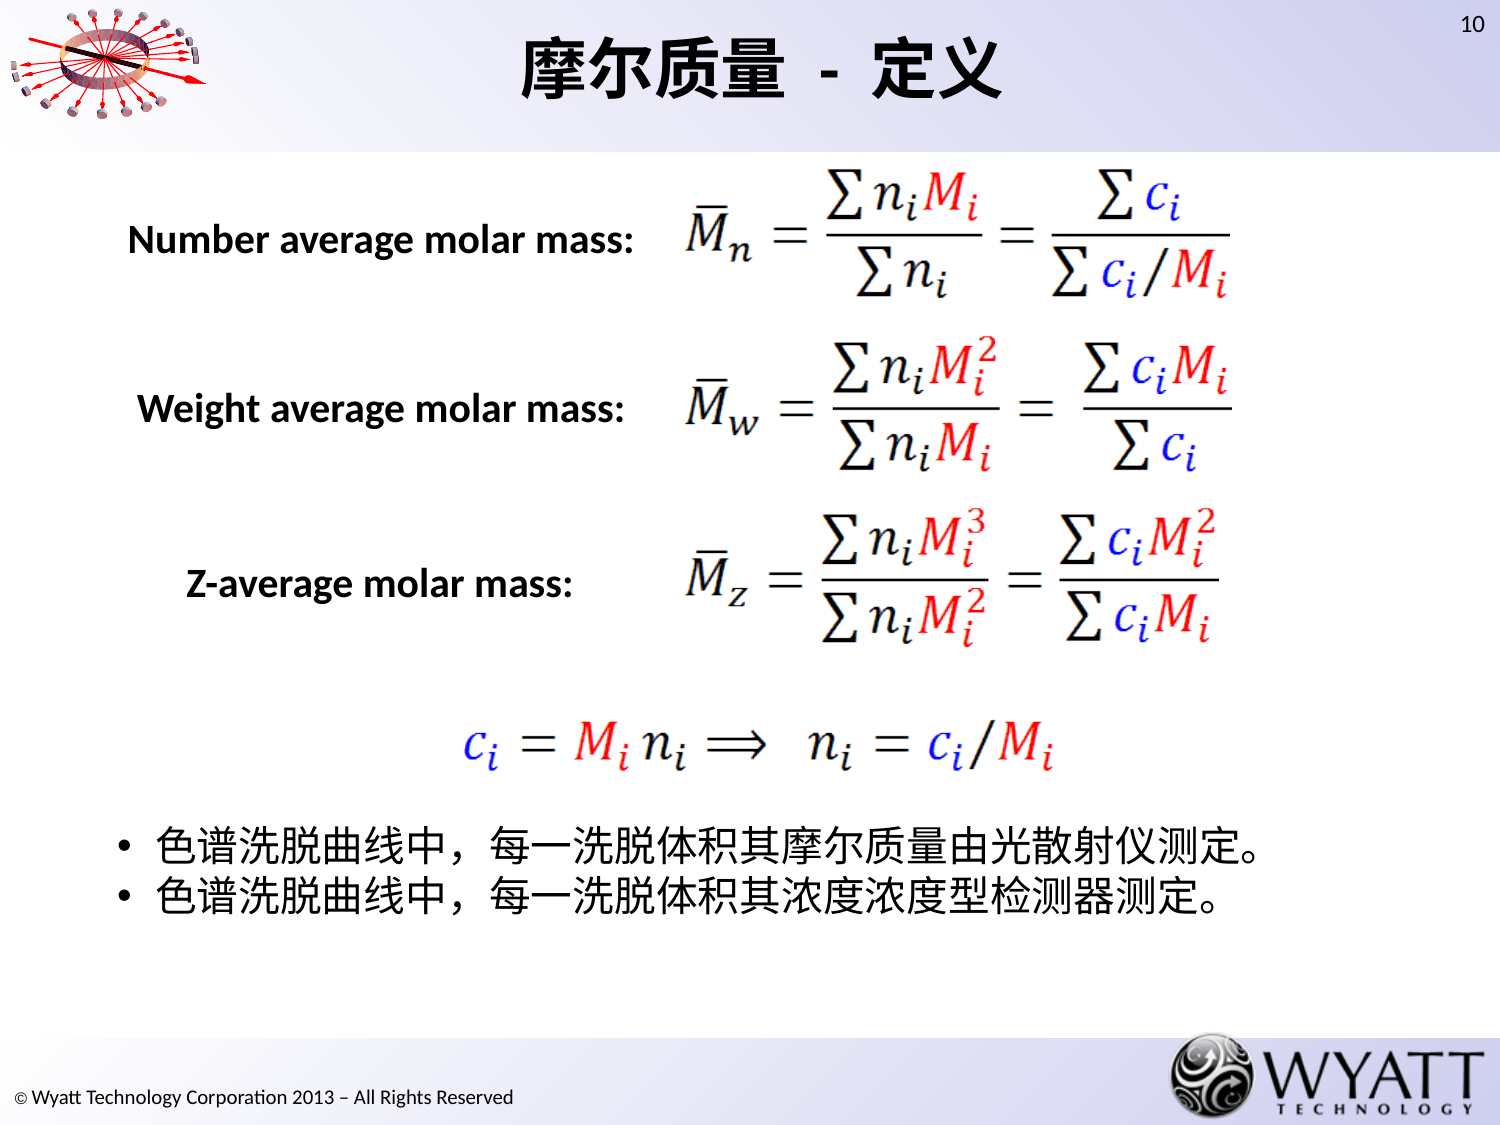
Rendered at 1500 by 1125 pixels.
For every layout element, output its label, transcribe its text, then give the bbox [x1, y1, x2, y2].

picture [1158, 1028, 1498, 1123]
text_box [110, 163, 1230, 312]
text_box 色谱洗脱曲线中，每一洗脱体积其摩尔质量由光散射仪测定。 色谱洗脱曲线中，每一洗脱体积其浓度浓度型检测器测定。 [102, 812, 1418, 928]
picture [461, 709, 1058, 784]
title 摩尔质量 - 定义 [124, 37, 1401, 98]
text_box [168, 501, 1219, 661]
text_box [119, 330, 1232, 483]
